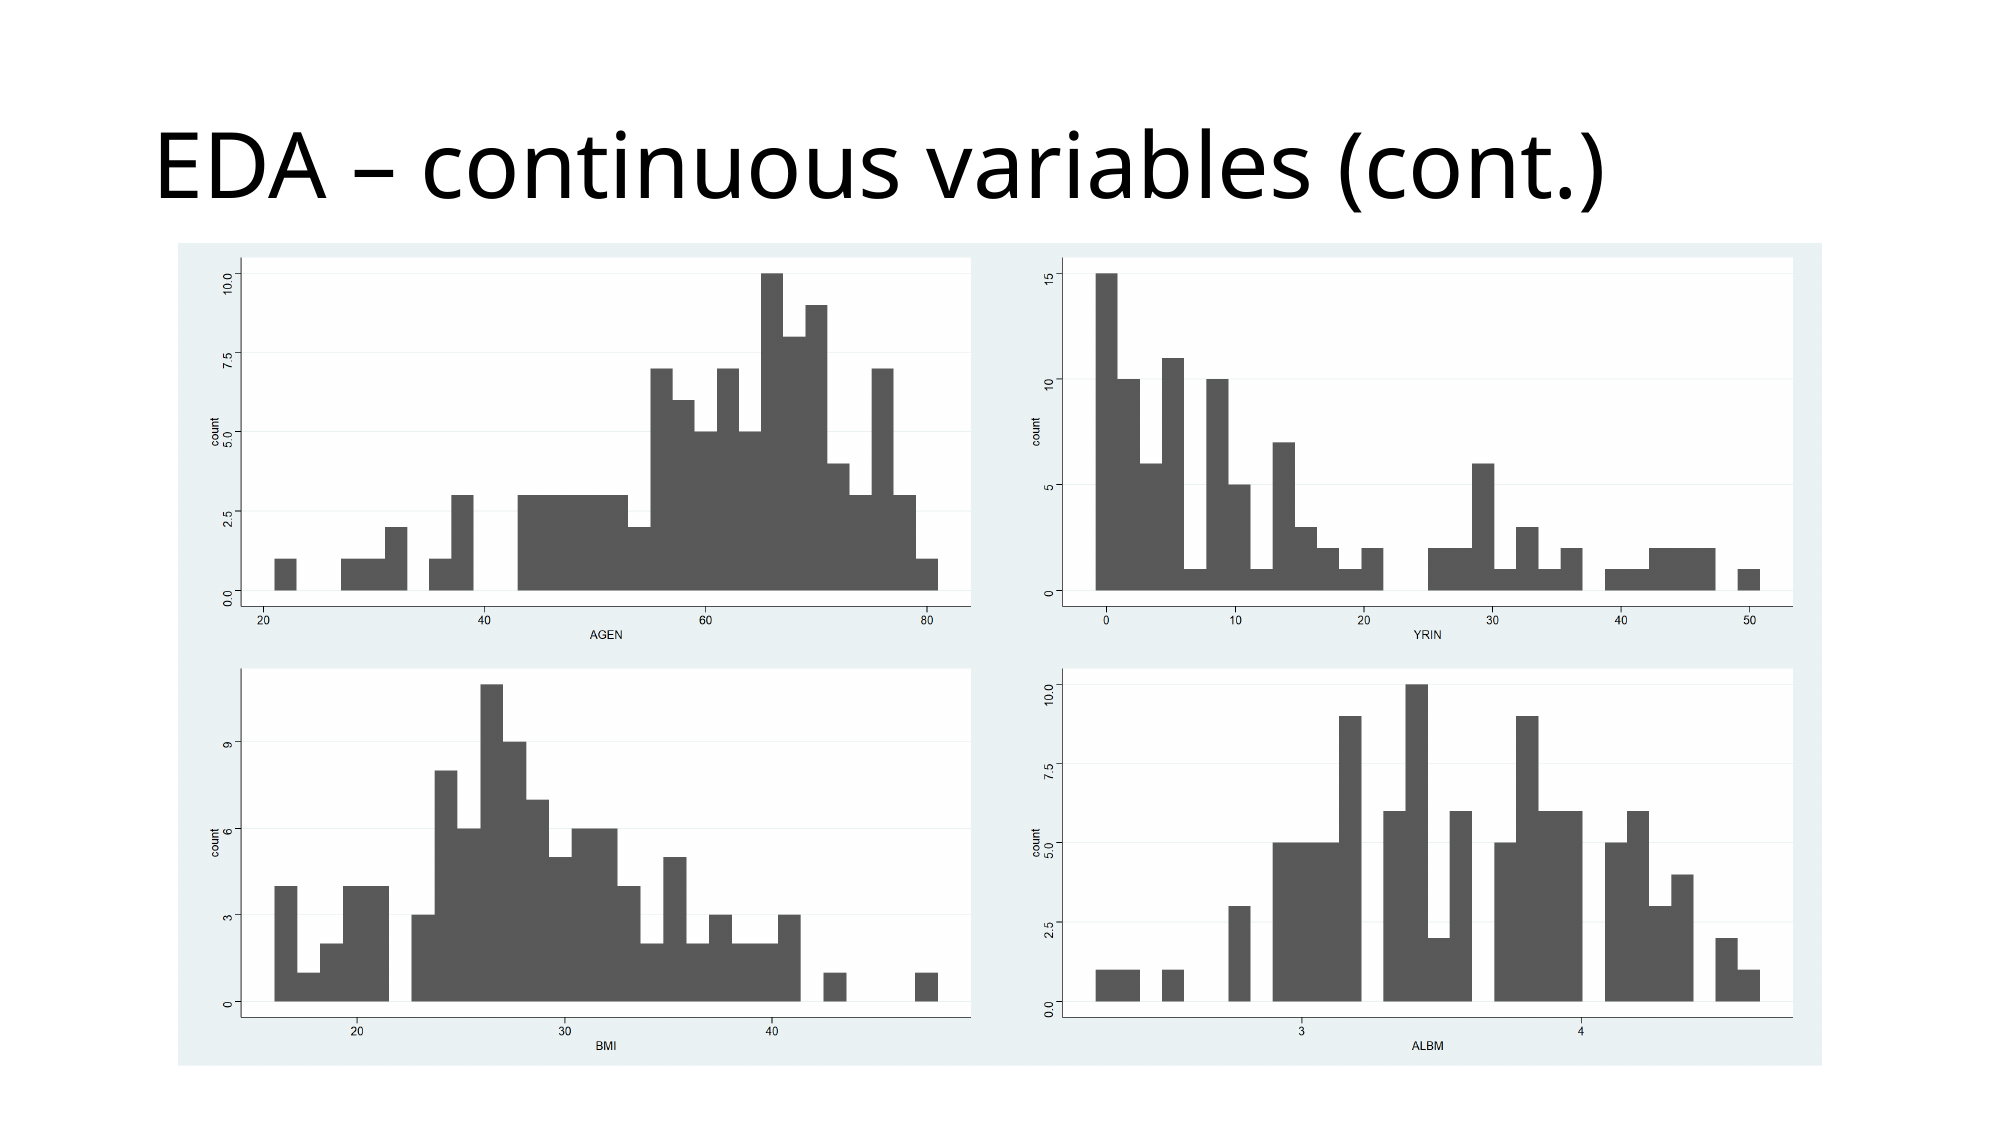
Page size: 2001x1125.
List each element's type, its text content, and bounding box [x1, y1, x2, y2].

picture [178, 243, 1822, 1066]
title EDA – continuous variables (cont.) [137, 59, 1863, 278]
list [178, 243, 999, 654]
